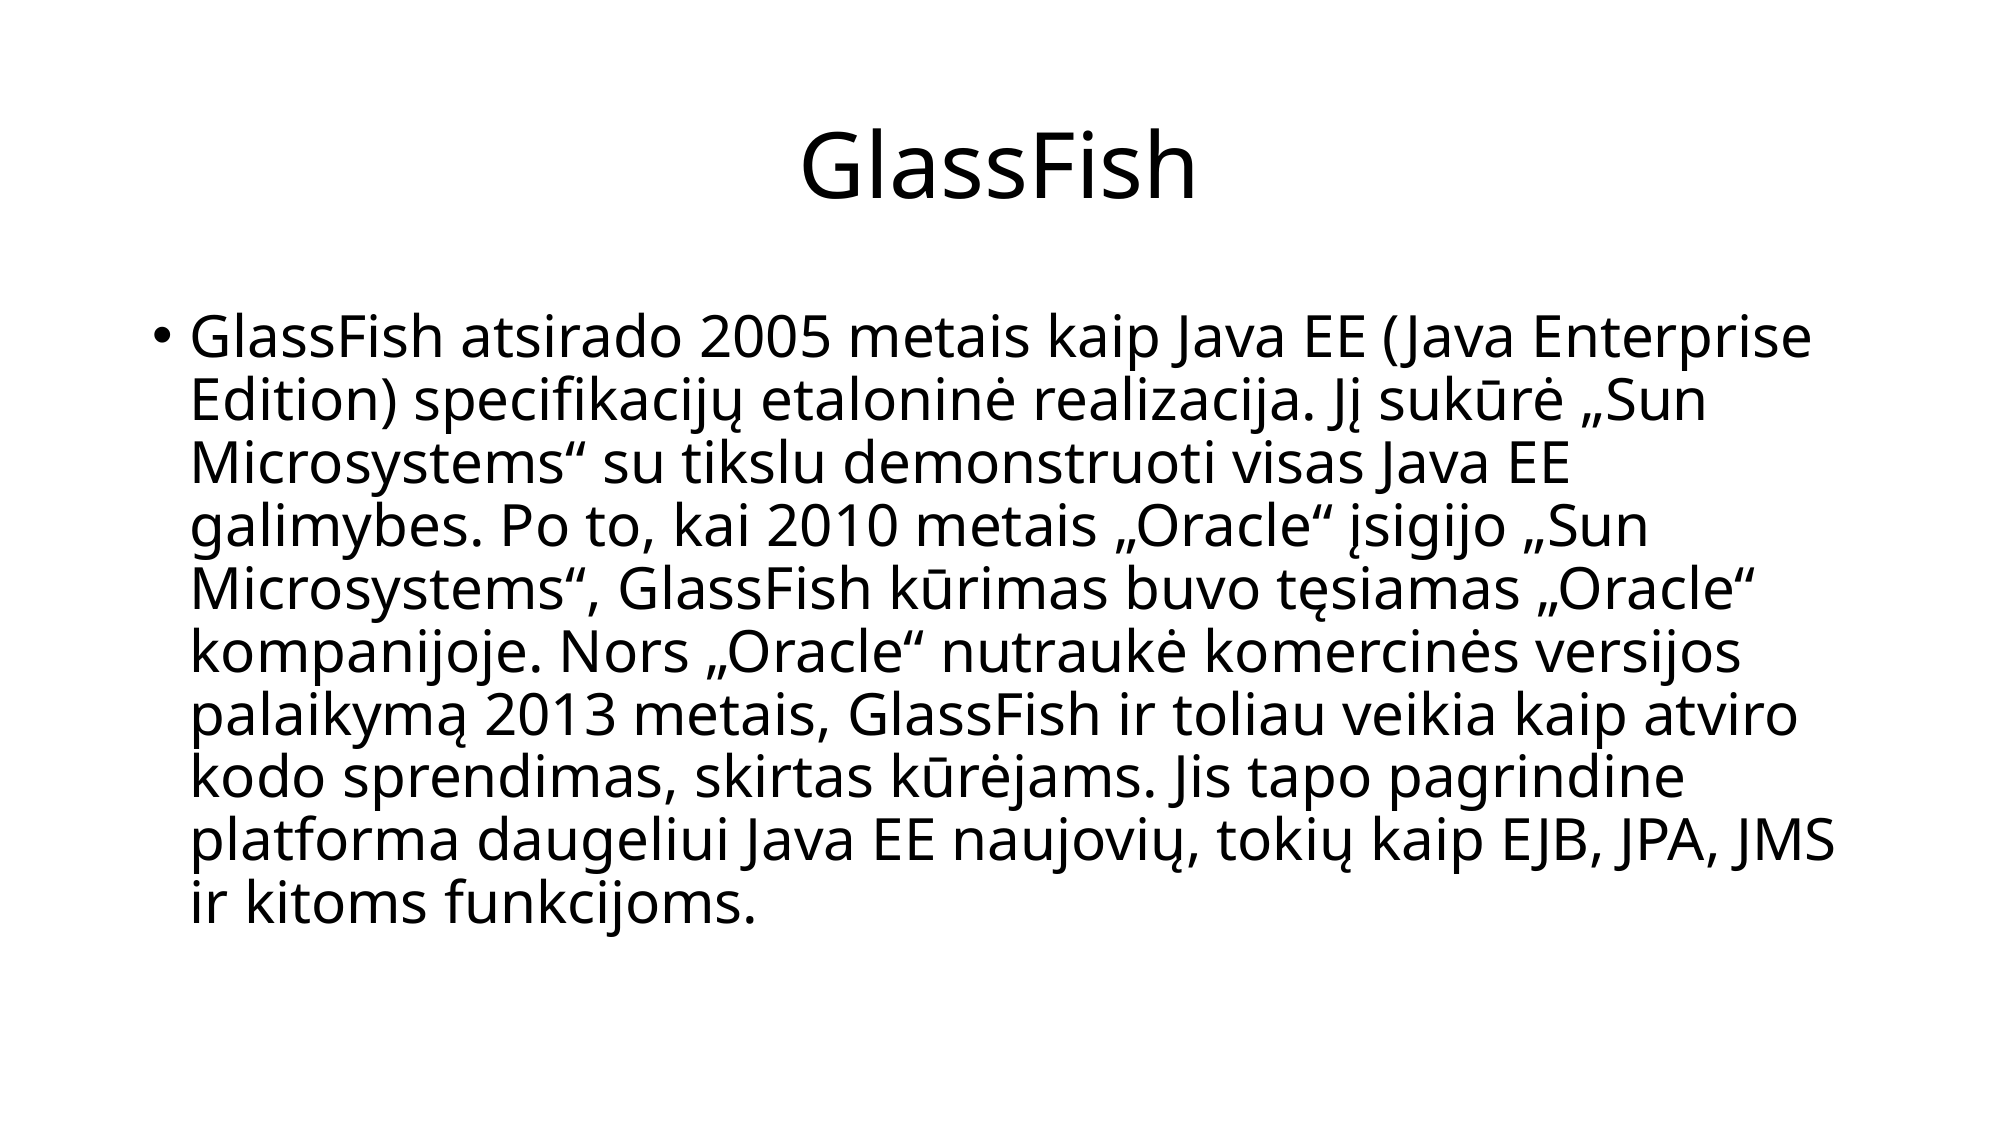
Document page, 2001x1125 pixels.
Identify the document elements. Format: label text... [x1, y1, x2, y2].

title GlassFish [137, 59, 1863, 278]
list GlassFish atsirado 2005 metais kaip Java EE (Java Enterprise Edition) specifikacijų etaloninė realizacija. Jį sukūrė „Sun Microsystems“ su tikslu demonstruoti visas Java EE galimybes. Po to, kai 2010 metais „Oracle“ įsigijo „Sun Microsystems“, GlassFish kūrimas buvo tęsiamas „Oracle“ kompanijoje. Nors „Oracle“ nutraukė komercinės versijos palaikymą 2013 metais, GlassFish ir toliau veikia kaip atviro kodo sprendimas, skirtas kūrėjams. Jis tapo pagrindine platforma daugeliui Java EE naujovių, tokių kaip EJB, JPA, JMS ir kitoms funkcijoms. [137, 299, 1863, 1014]
